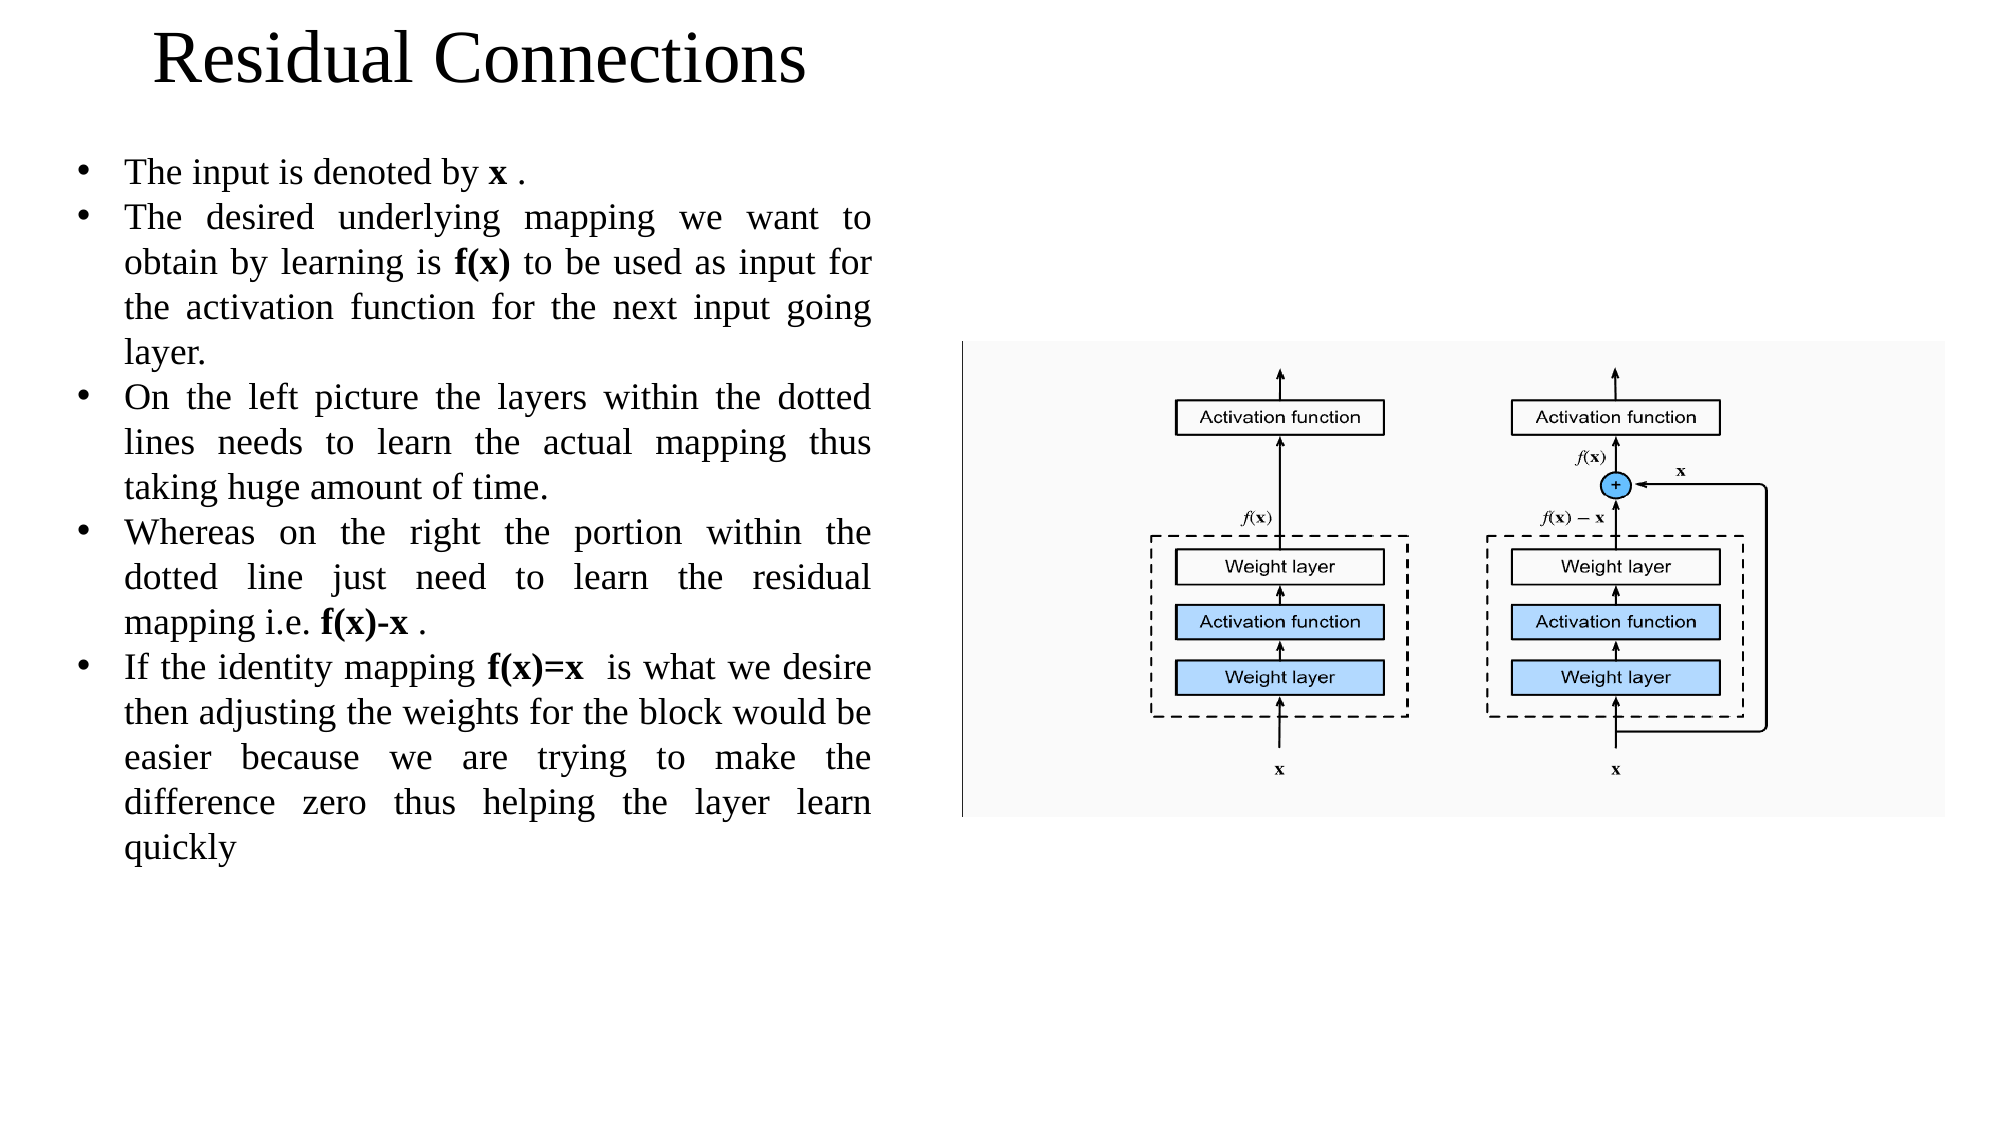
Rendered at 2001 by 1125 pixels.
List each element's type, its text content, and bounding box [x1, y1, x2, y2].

text_box The input is denoted by x . The desired underlying mapping we want to obtain by learning is f(x) to be used as input for the activation function for the next input going layer. On the left picture the layers within the dotted lines needs to learn the actual mapping thus taking huge amount of time. Whereas on the right the portion within the dotted line just need to learn the residual mapping i.e. f(x)-x . If the identity mapping f(x)=x is what we desire then adjusting the weights for the block would be easier because we are trying to make the difference zero thus helping the layer learn quickly [62, 139, 888, 875]
title Residual Connections [137, 0, 1863, 168]
picture [962, 341, 1945, 817]
